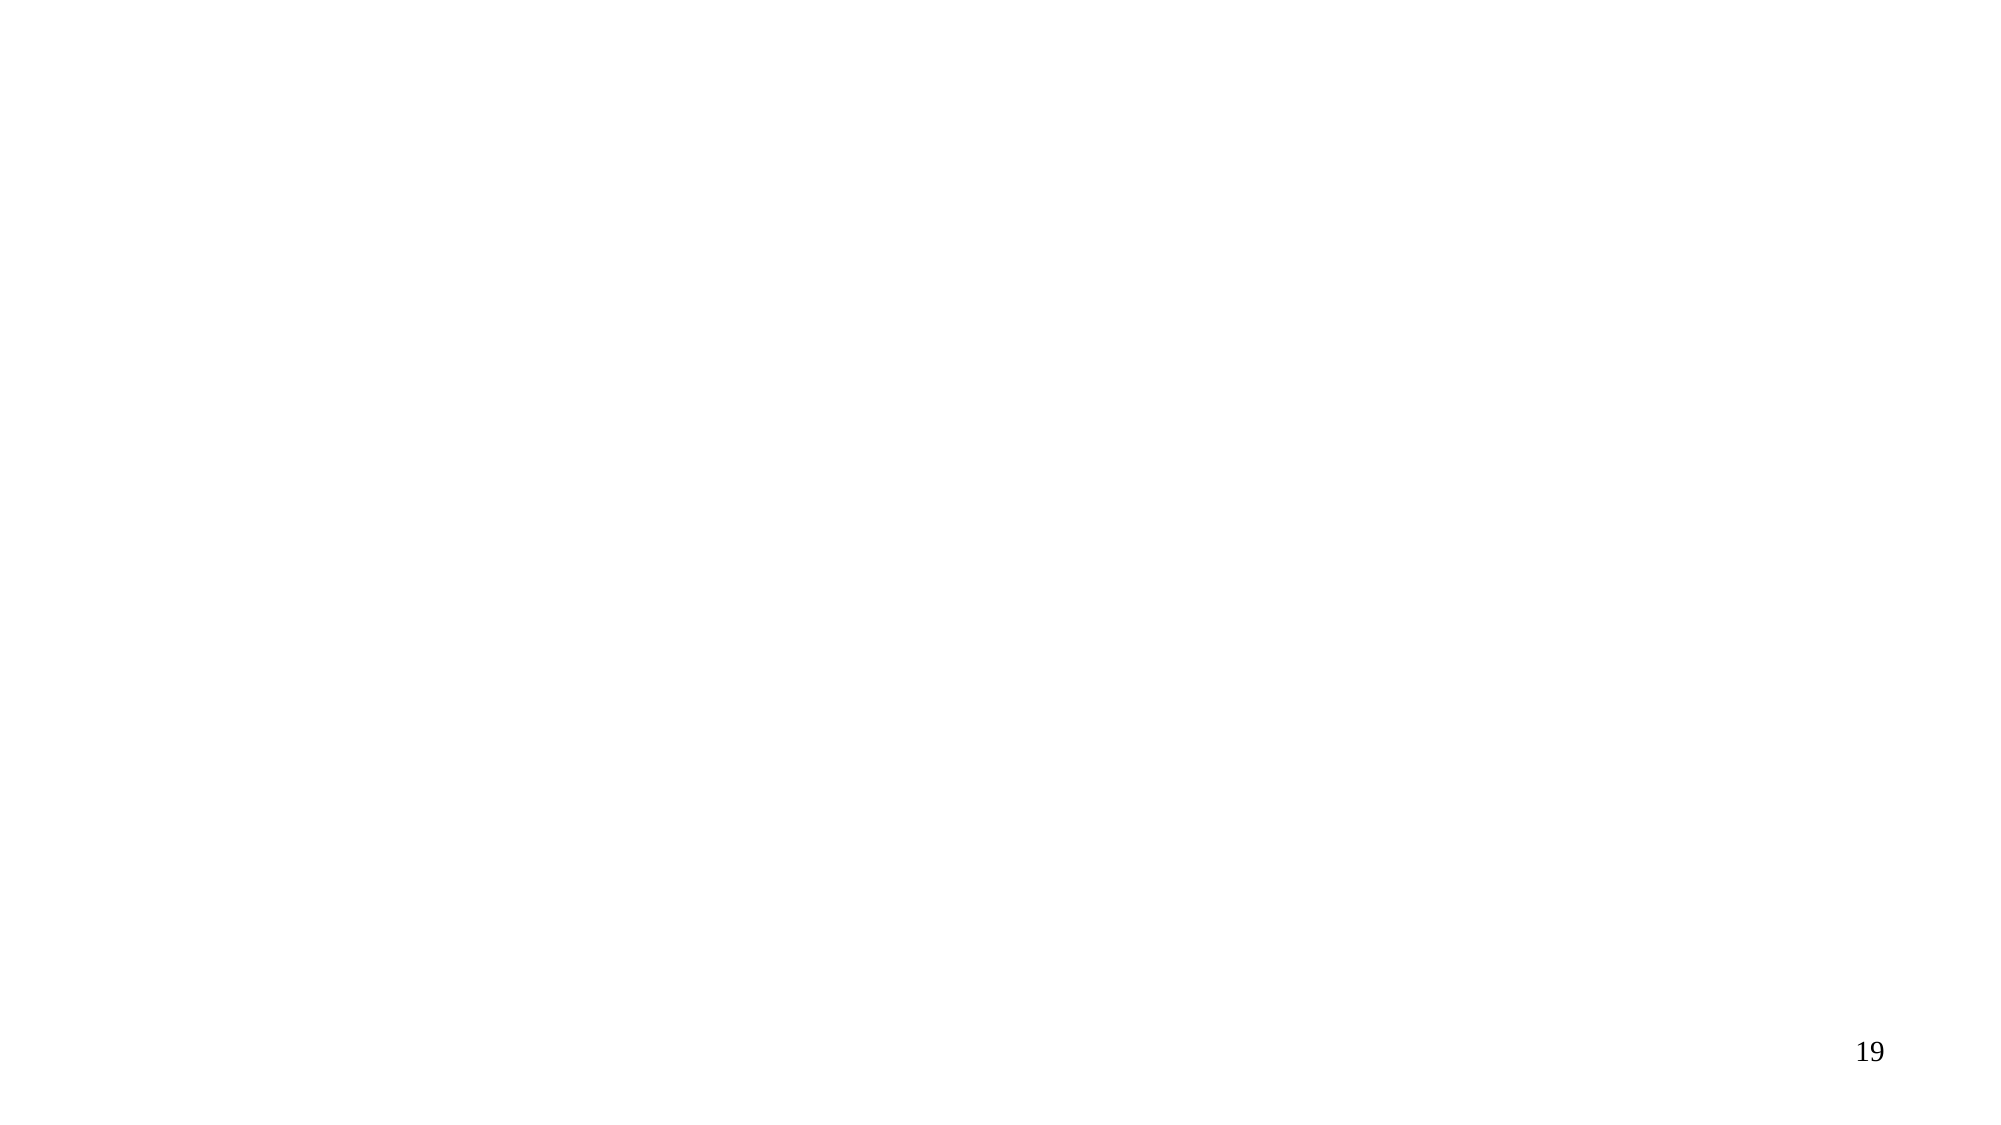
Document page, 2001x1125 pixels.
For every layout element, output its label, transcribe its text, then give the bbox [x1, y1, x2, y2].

slide_number 19 [1433, 1024, 1901, 1103]
